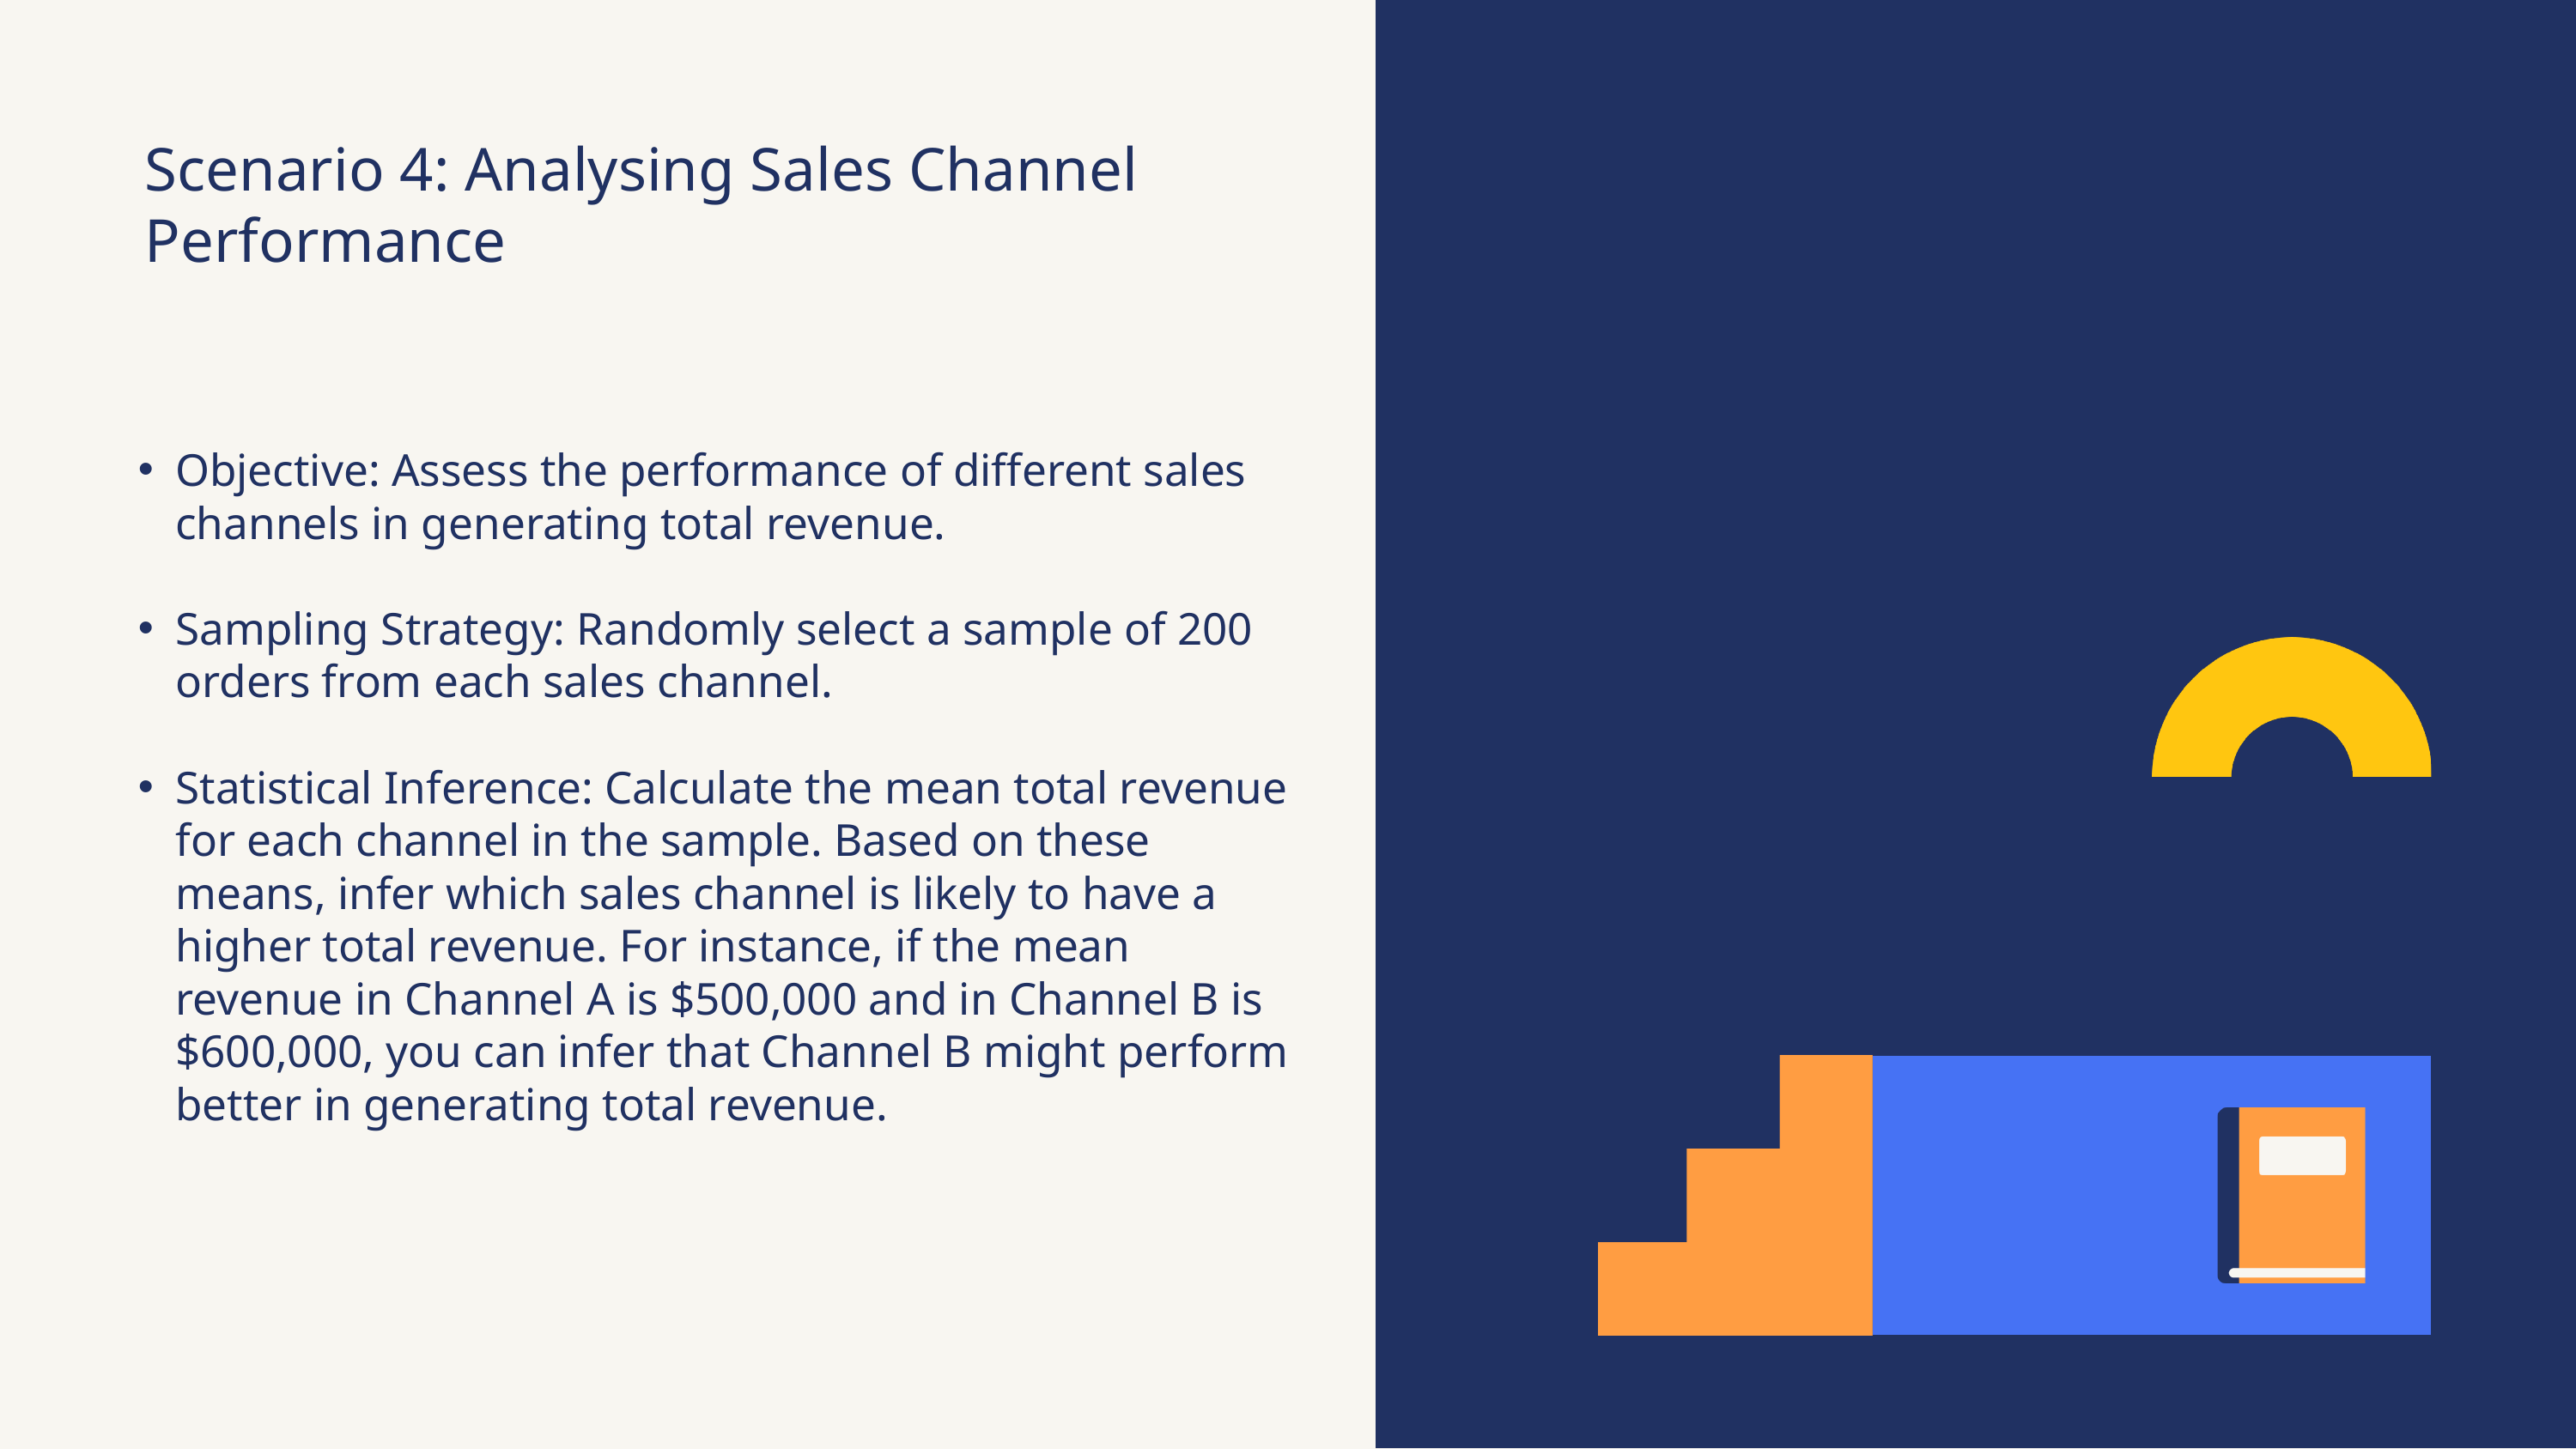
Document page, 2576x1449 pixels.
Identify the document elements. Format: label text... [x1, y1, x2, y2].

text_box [1376, 0, 2576, 1449]
text_box Objective: Assess the performance of different sales channels in generating total revenue. Sampling Strategy: Randomly select a sample of 200 orders from each sales channel. Statistical Inference: Calculate the mean total revenue for each channel in the sample. Based on these means, infer which sales channel is likely to have a higher total revenue. For instance, if the mean revenue in Channel A is $500,000 and in Channel B is $600,000, you can infer that Channel B might perform better in generating total revenue. [100, 442, 1310, 1130]
text_box Scenario 4: Analysing Sales Channel Performance [144, 131, 1192, 274]
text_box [1872, 1055, 2432, 1336]
